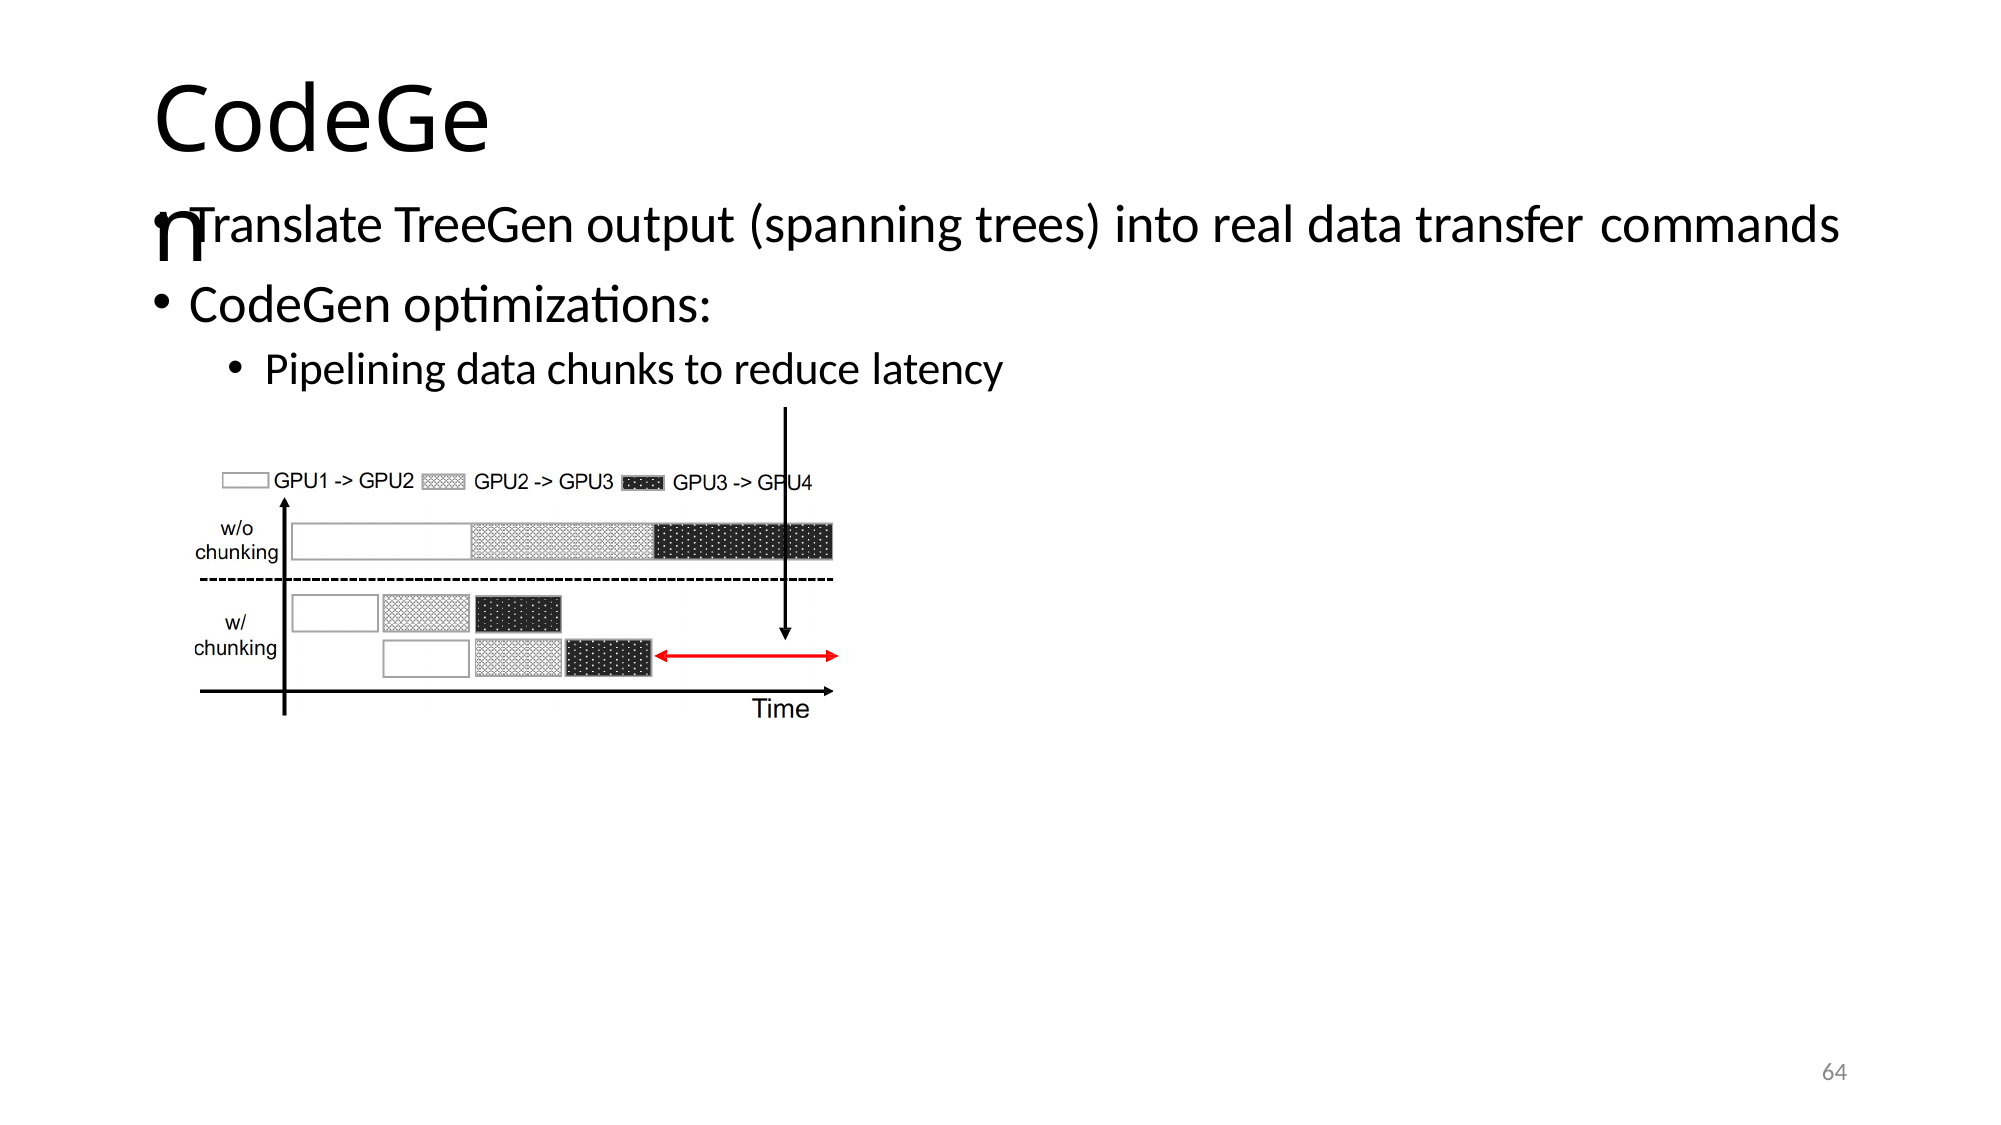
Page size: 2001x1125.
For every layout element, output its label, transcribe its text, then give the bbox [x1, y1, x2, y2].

slide_number 64 [1815, 1054, 1854, 1125]
title CodeGen [150, 57, 495, 172]
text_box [194, 406, 840, 718]
text_box Translate TreeGen output (spanning trees) into real data transfer commands CodeGen optimizations: Pipelining data chunks to reduce latency [150, 172, 1860, 394]
